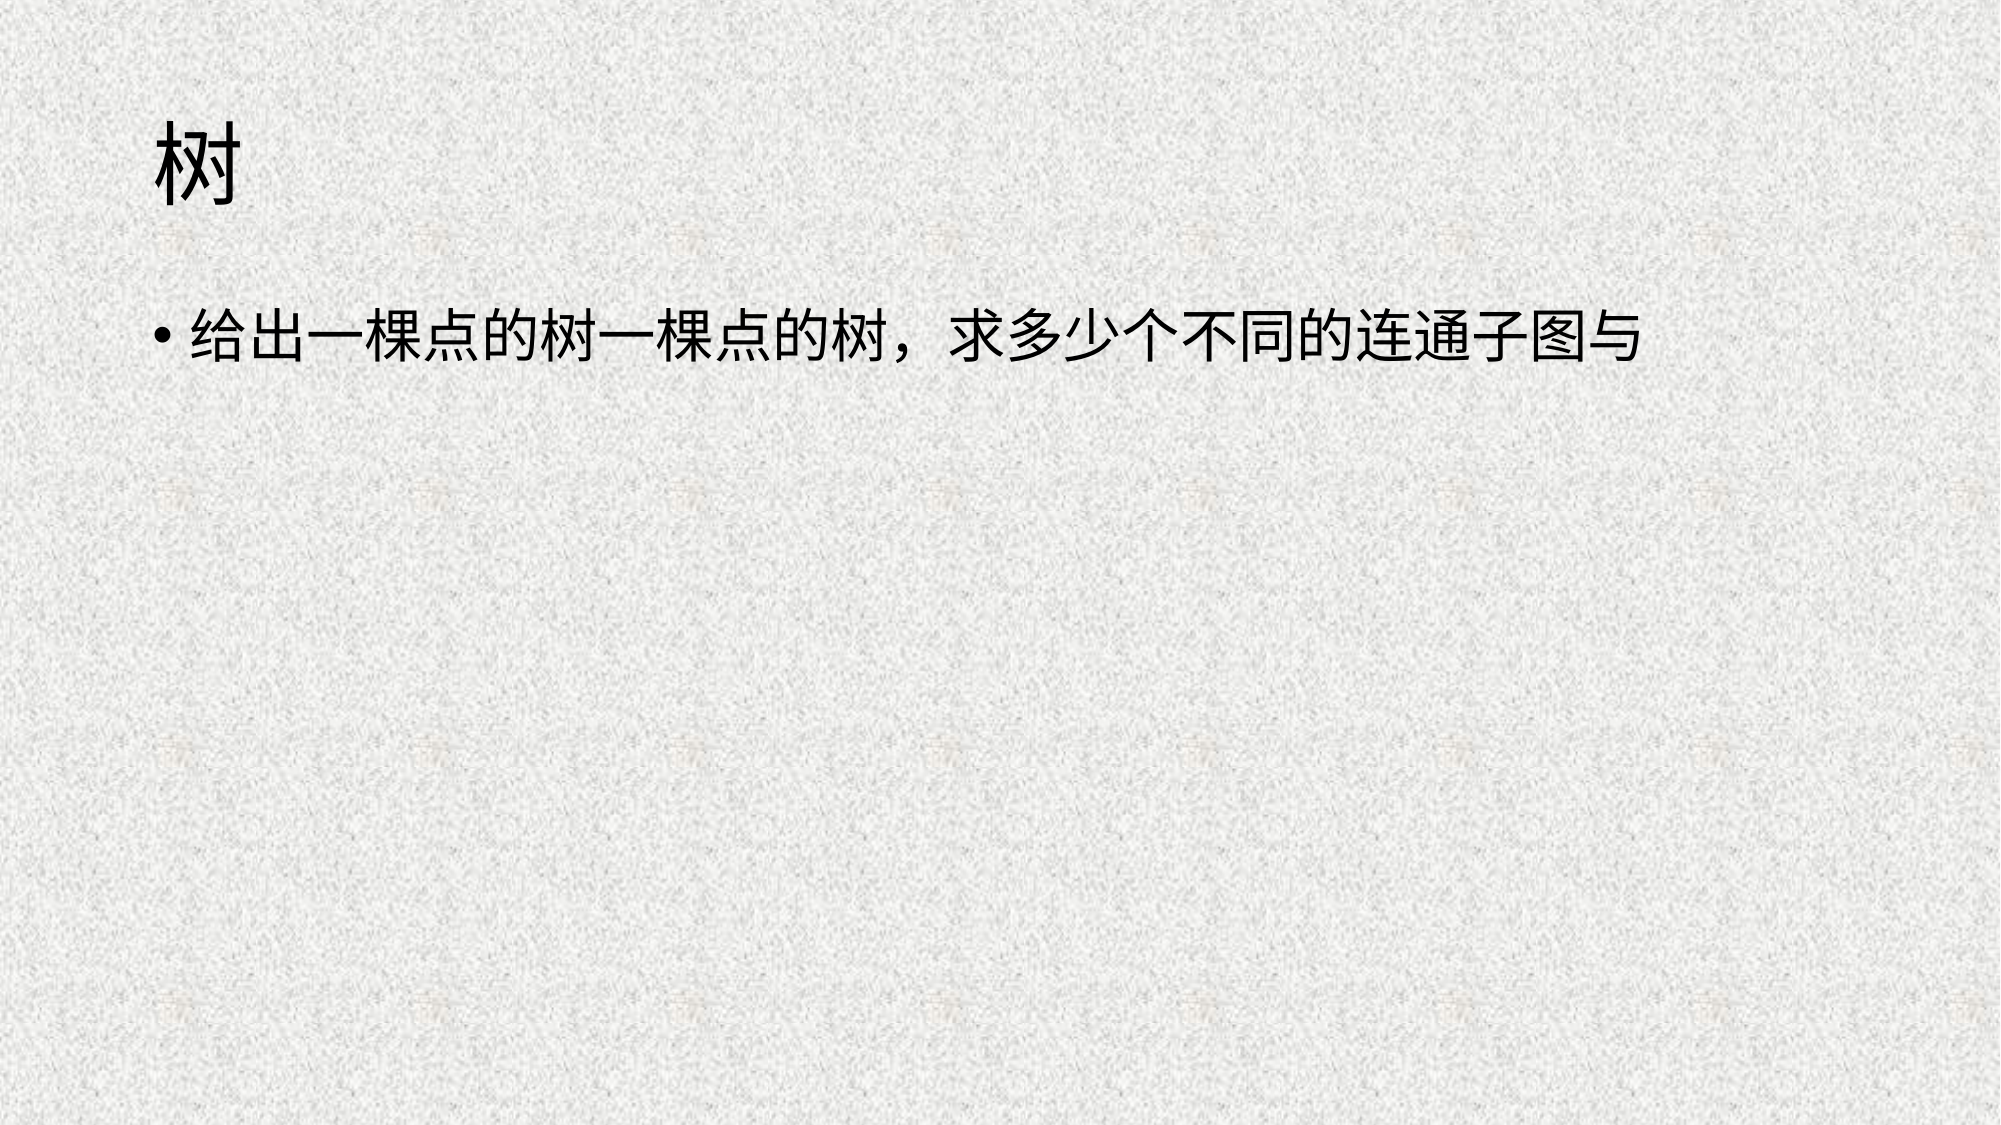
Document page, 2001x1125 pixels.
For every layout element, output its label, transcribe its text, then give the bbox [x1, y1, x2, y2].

title 树 [137, 59, 1863, 278]
picture [0, 0, 2001, 1125]
